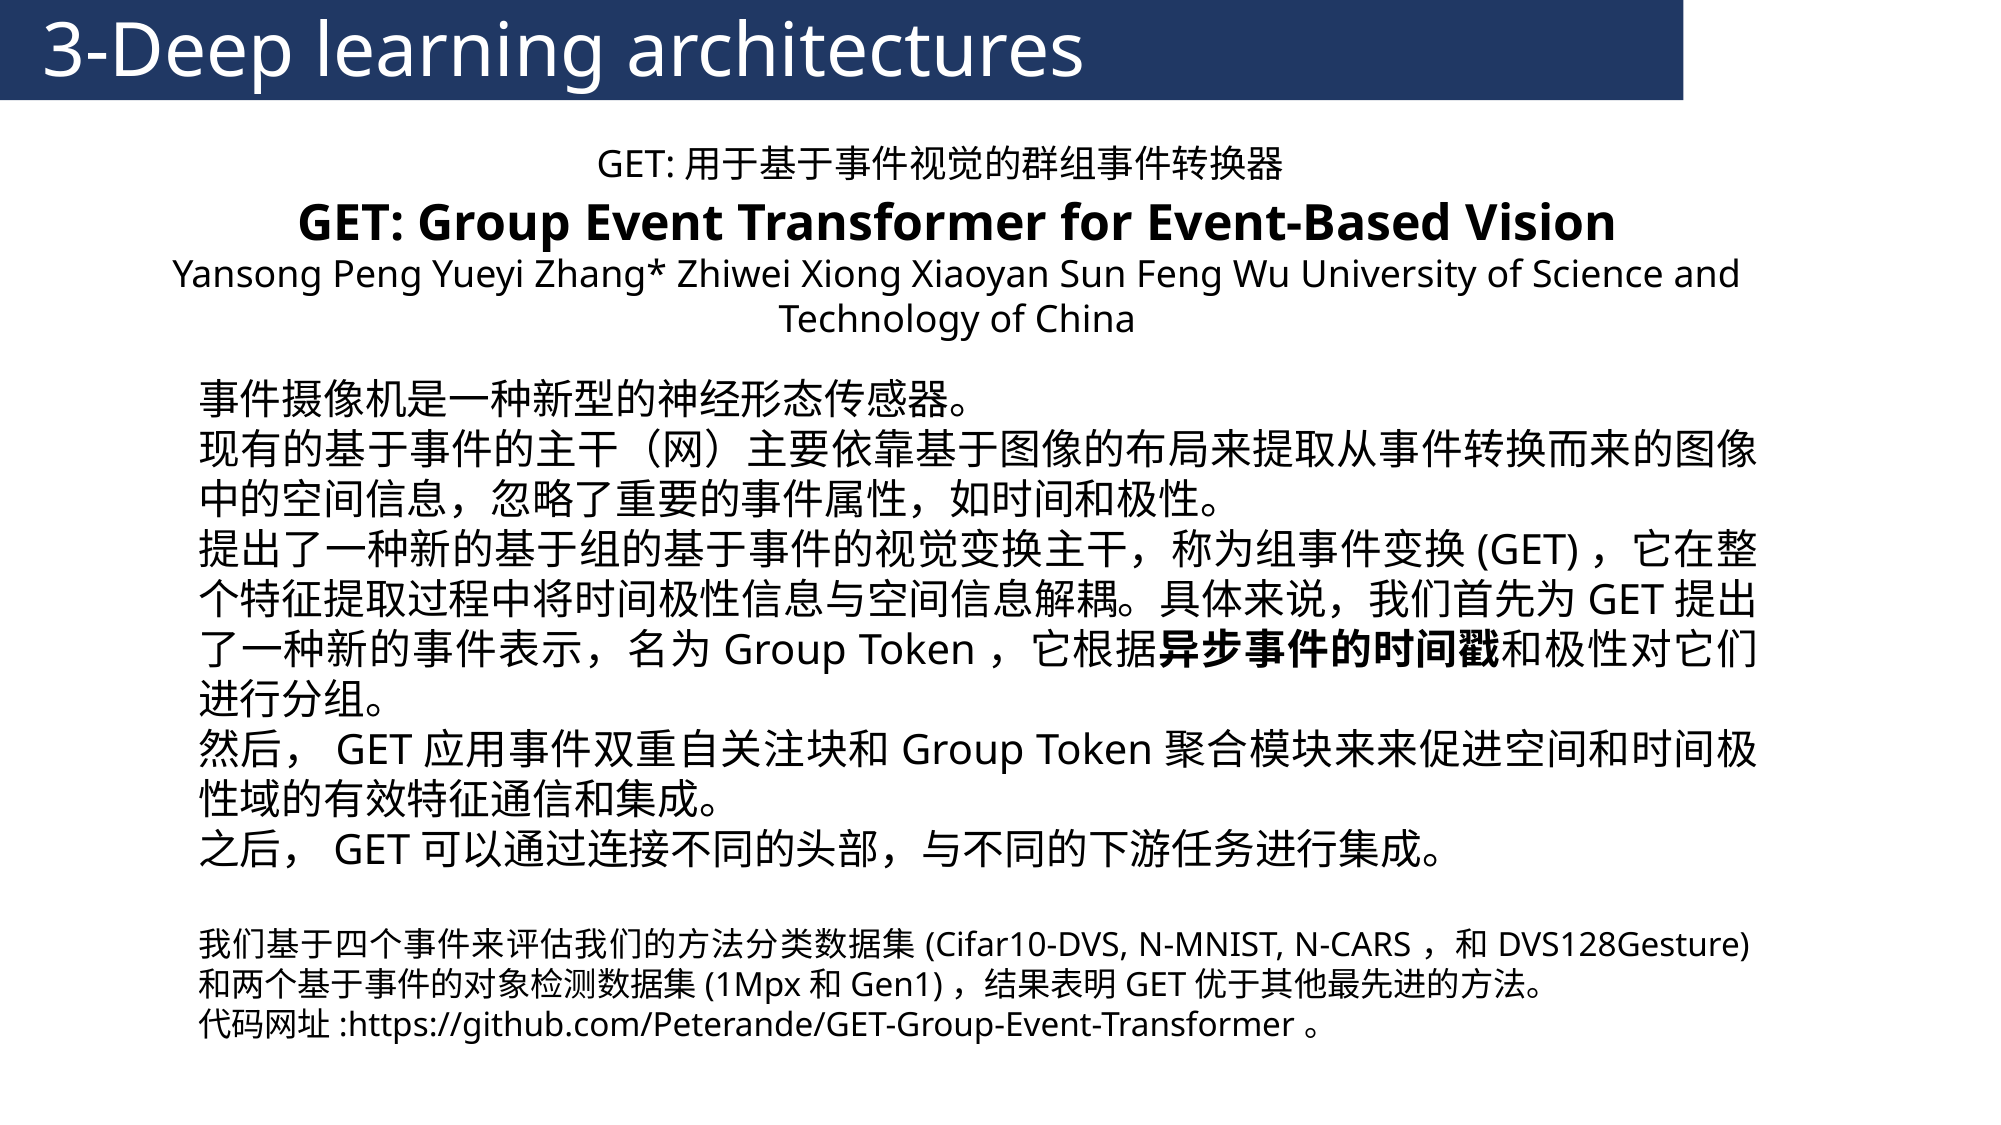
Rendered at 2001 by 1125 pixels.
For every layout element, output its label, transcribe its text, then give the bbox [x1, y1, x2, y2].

text_box GET: Group Event Transformer for Event-Based Vision Yansong Peng Yueyi Zhang* Zhiwei Xiong Xiaoyan Sun Feng Wu University of Science and Technology of China [142, 182, 1773, 348]
text_box [0, 0, 1684, 101]
text_box GET:用于基于事件视觉的群组事件转换器 [581, 132, 1573, 182]
text_box 3-Deep learning architectures [27, 0, 1684, 99]
text_box 事件摄像机是一种新型的神经形态传感器。 现有的基于事件的主干（网）主要依靠基于图像的布局来提取从事件转换而来的图像中的空间信息，忽略了重要的事件属性，如时间和极性。 提出了一种新的基于组的基于事件的视觉变换主干，称为组事件变换(GET)，它在整个特征提取过程中将时间极性信息与空间信息解耦。具体来说，我们首先为GET提出了一种新的事件表示，名为Group Token，它根据异步事件的时间戳和极性对它们进行分组。 然后，GET应用事件双重自关注块和Group Token聚合模块来来促进空间和时间极性域的有效特征通信和集成。 之后，GET可以通过连接不同的头部，与不同的下游任务进行集成。 我们基于四个事件来评估我们的方法分类数据集(Cifar10-DVS, N-MNIST, N-CARS，和DVS128Gesture)和两个基于事件的对象检测数据集(1Mpx和Gen1)，结果表明GET优于其他最先进的方法。 代码网址:https://github.com/Peterande/GET-Group-Event-Transformer。 [183, 365, 1773, 1051]
